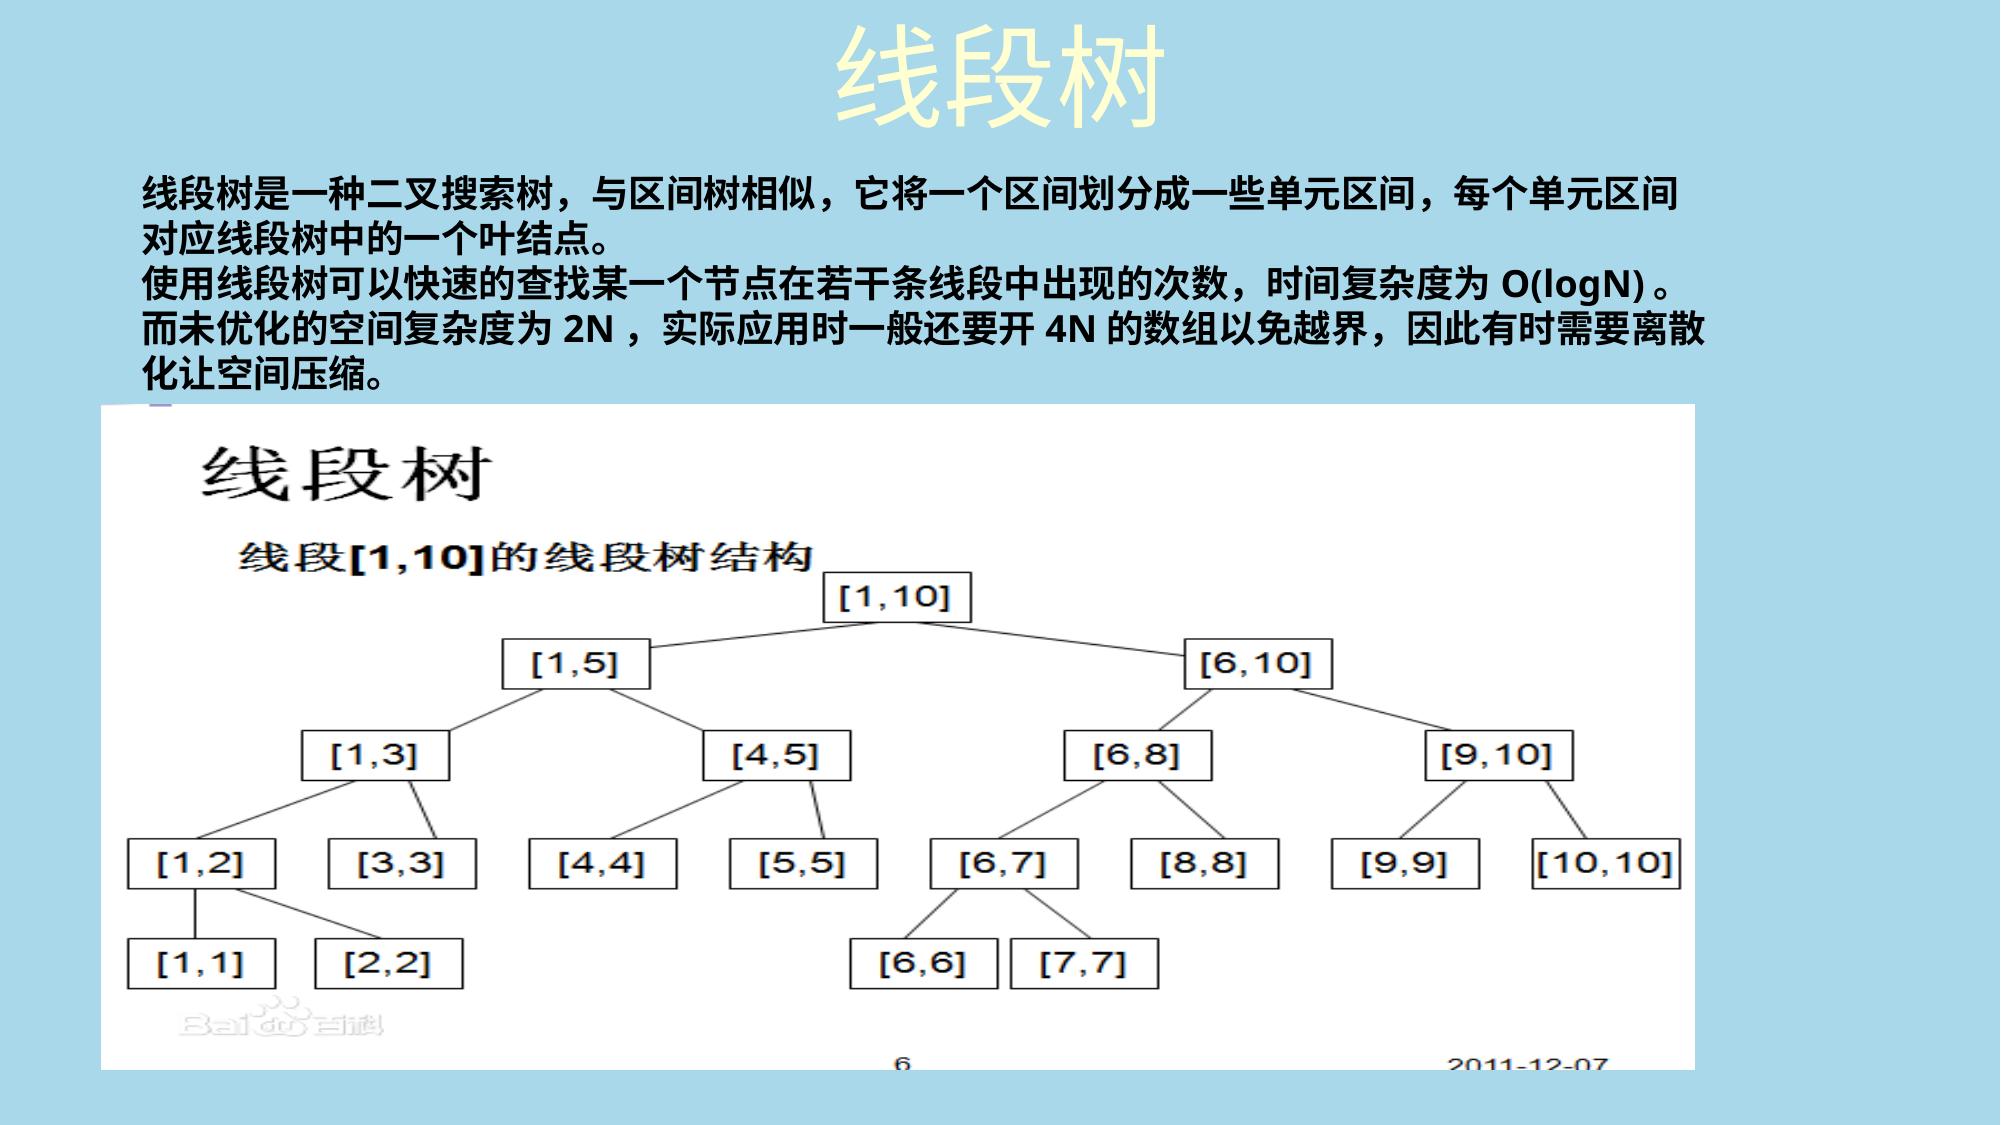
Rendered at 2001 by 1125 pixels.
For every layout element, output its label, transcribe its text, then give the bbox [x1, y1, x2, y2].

text_box 线段树 [551, 0, 1449, 150]
picture [101, 404, 1695, 1070]
text_box 线段树是一种二叉搜索树，与区间树相似，它将一个区间划分成一些单元区间，每个单元区间对应线段树中的一个叶结点。 使用线段树可以快速的查找某一个节点在若干条线段中出现的次数，时间复杂度为O(logN)。而未优化的空间复杂度为2N，实际应用时一般还要开4N的数组以免越界，因此有时需要离散化让空间压缩。 [126, 162, 1722, 403]
